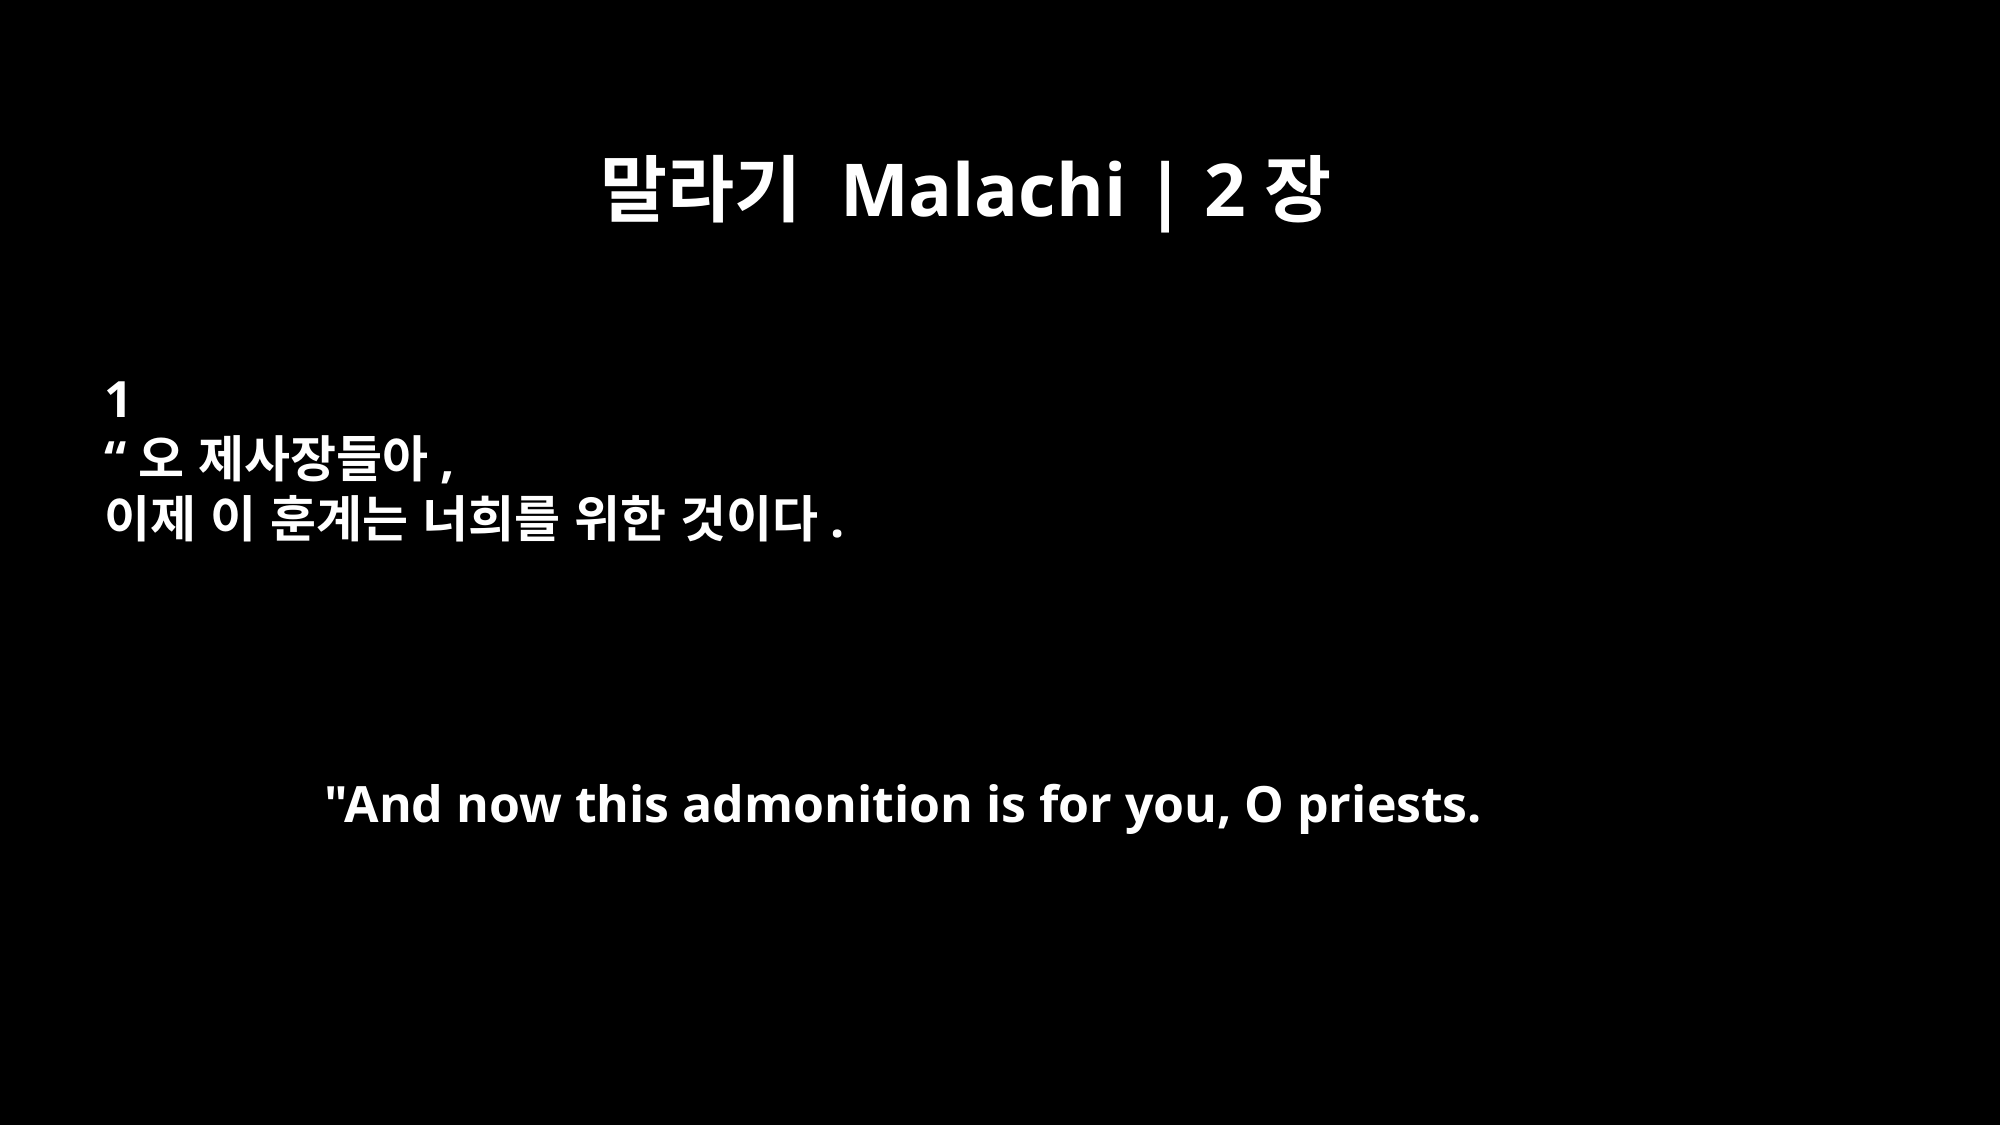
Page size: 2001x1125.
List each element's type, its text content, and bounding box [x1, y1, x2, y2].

text_box 말라기 Malachi | 2장 [585, 136, 1347, 239]
text_box ﻿1 “오 제사장들아, 이제 이 훈계는 너희를 위한 것이다. [89, 359, 860, 555]
text_box "And now this admonition is for you, O priests. [309, 764, 1498, 840]
